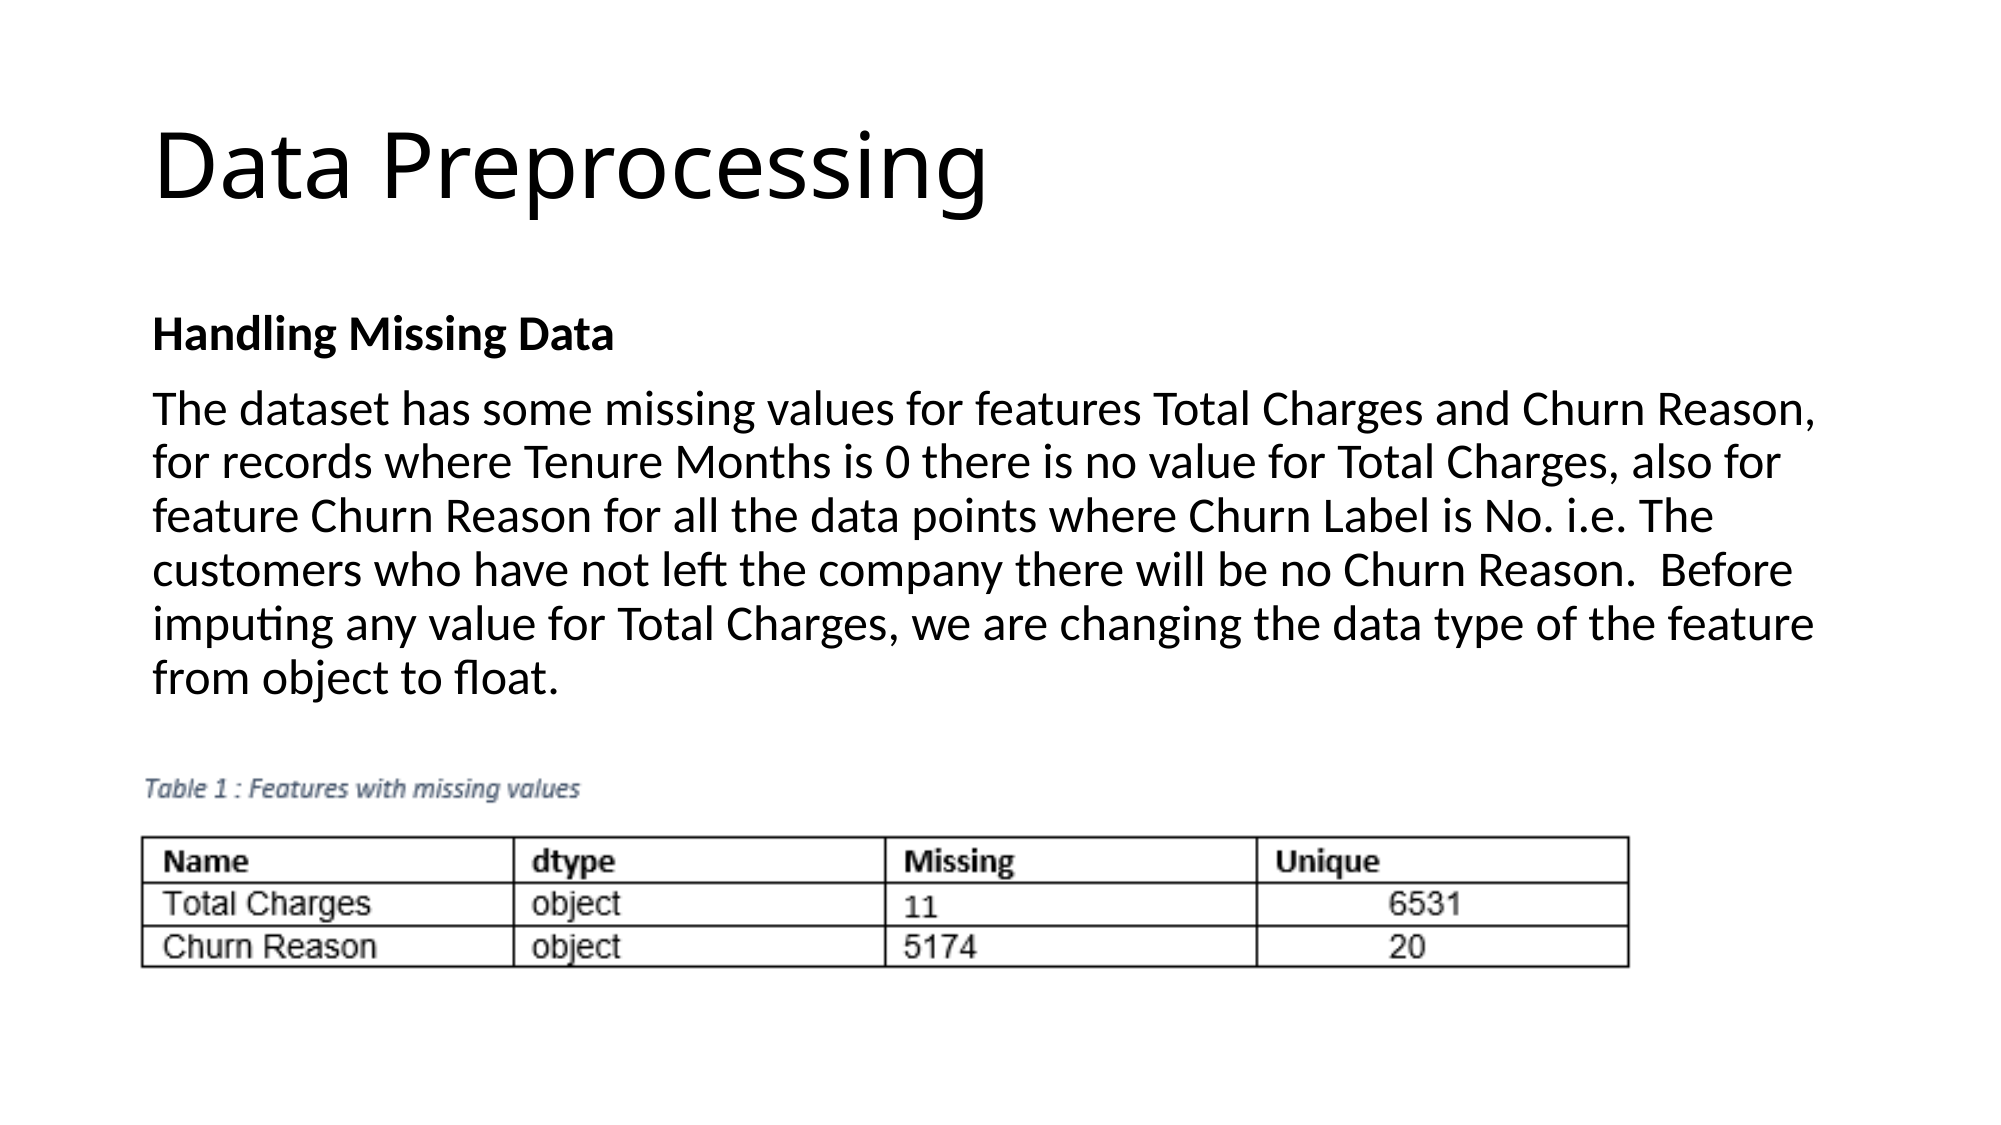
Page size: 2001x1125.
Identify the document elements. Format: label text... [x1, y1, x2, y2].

picture [137, 753, 1678, 1014]
list Handling Missing Data The dataset has some missing values for features Total Charges and Churn Reason, for records where Tenure Months is 0 there is no value for Total Charges, also for feature Churn Reason for all the data points where Churn Label is No. i.e. The customers who have not left the company there will be no Churn Reason. Before imputing any value for Total Charges, we are changing the data type of the feature from object to float. [137, 299, 1863, 1014]
title Data Preprocessing [137, 59, 1863, 278]
